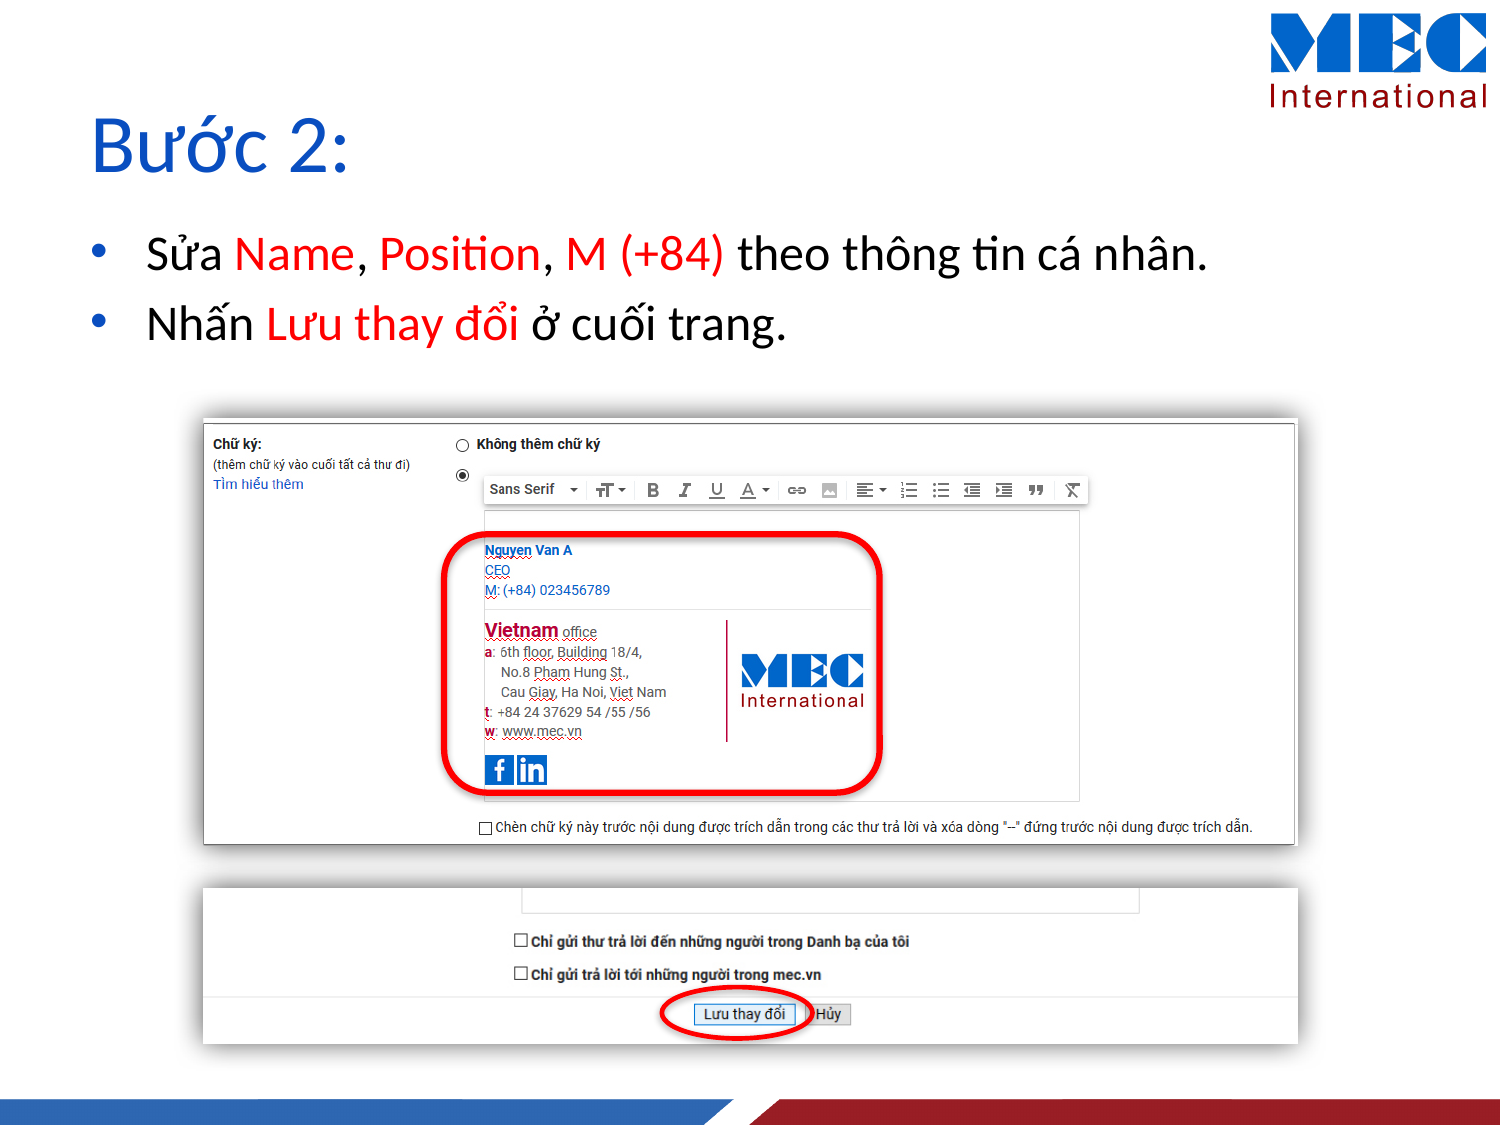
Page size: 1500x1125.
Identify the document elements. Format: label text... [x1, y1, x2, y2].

picture [1257, 0, 1500, 122]
list Sửa Name, Position, M (+84) theo thông tin cá nhân. Nhấn Lưu thay đổi ở cuối trang. [75, 213, 1425, 450]
picture [203, 888, 1299, 1044]
picture [203, 418, 1299, 846]
title Bước 2: [75, 45, 1425, 213]
picture [0, 1094, 1500, 1125]
